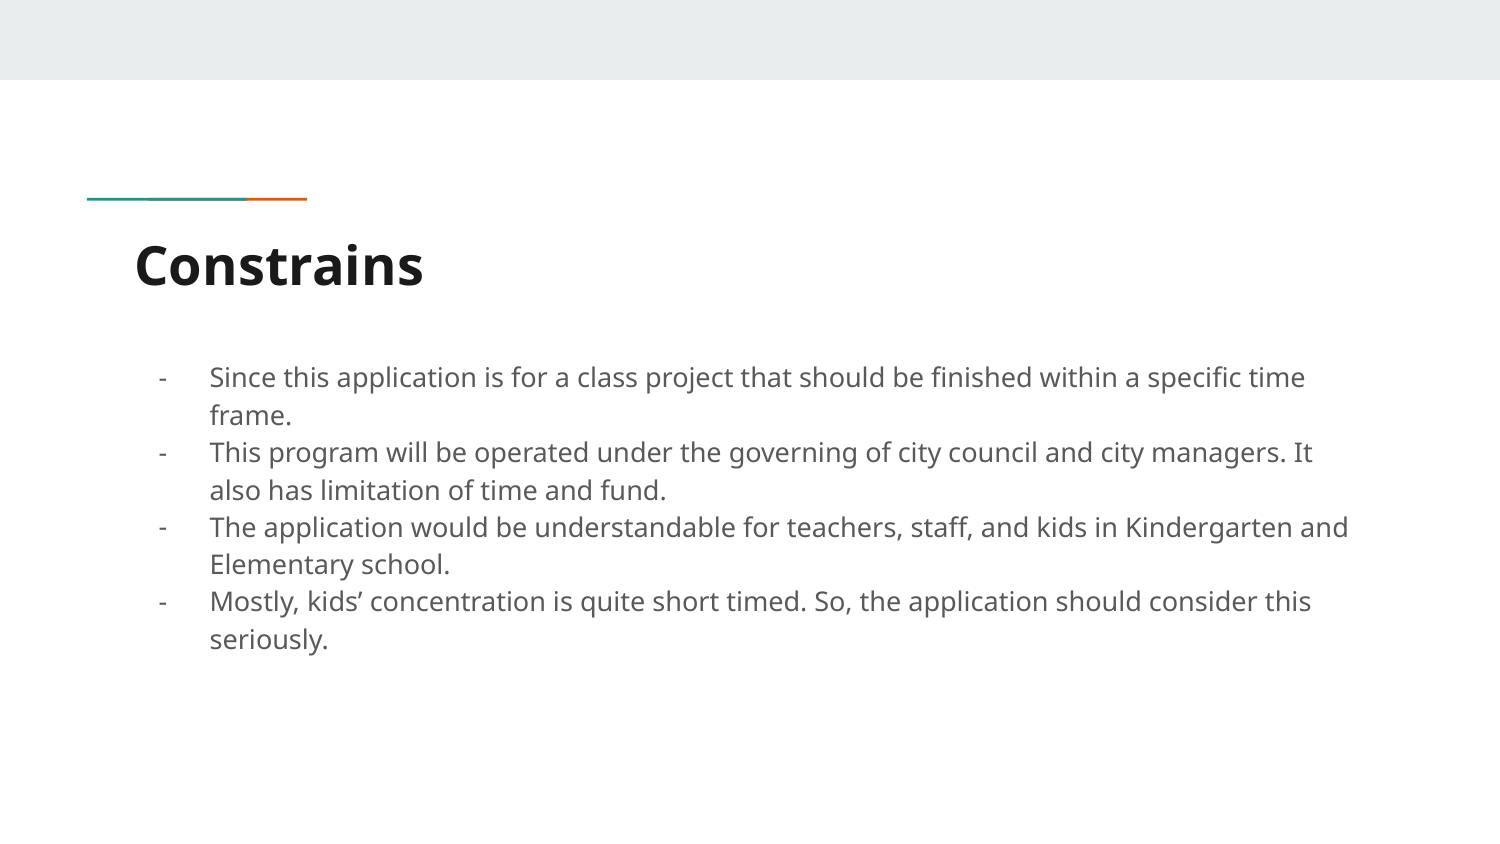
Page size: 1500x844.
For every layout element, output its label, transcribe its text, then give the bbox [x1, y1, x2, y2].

title Constrains [119, 216, 1381, 305]
list Since this application is for a class project that should be finished within a specific time frame. This program will be operated under the governing of city council and city managers. It also has limitation of time and fund. The application would be understandable for teachers, staff, and kids in Kindergarten and Elementary school. Mostly, kids’ concentration is quite short timed. So, the application should consider this seriously. [119, 341, 1381, 712]
